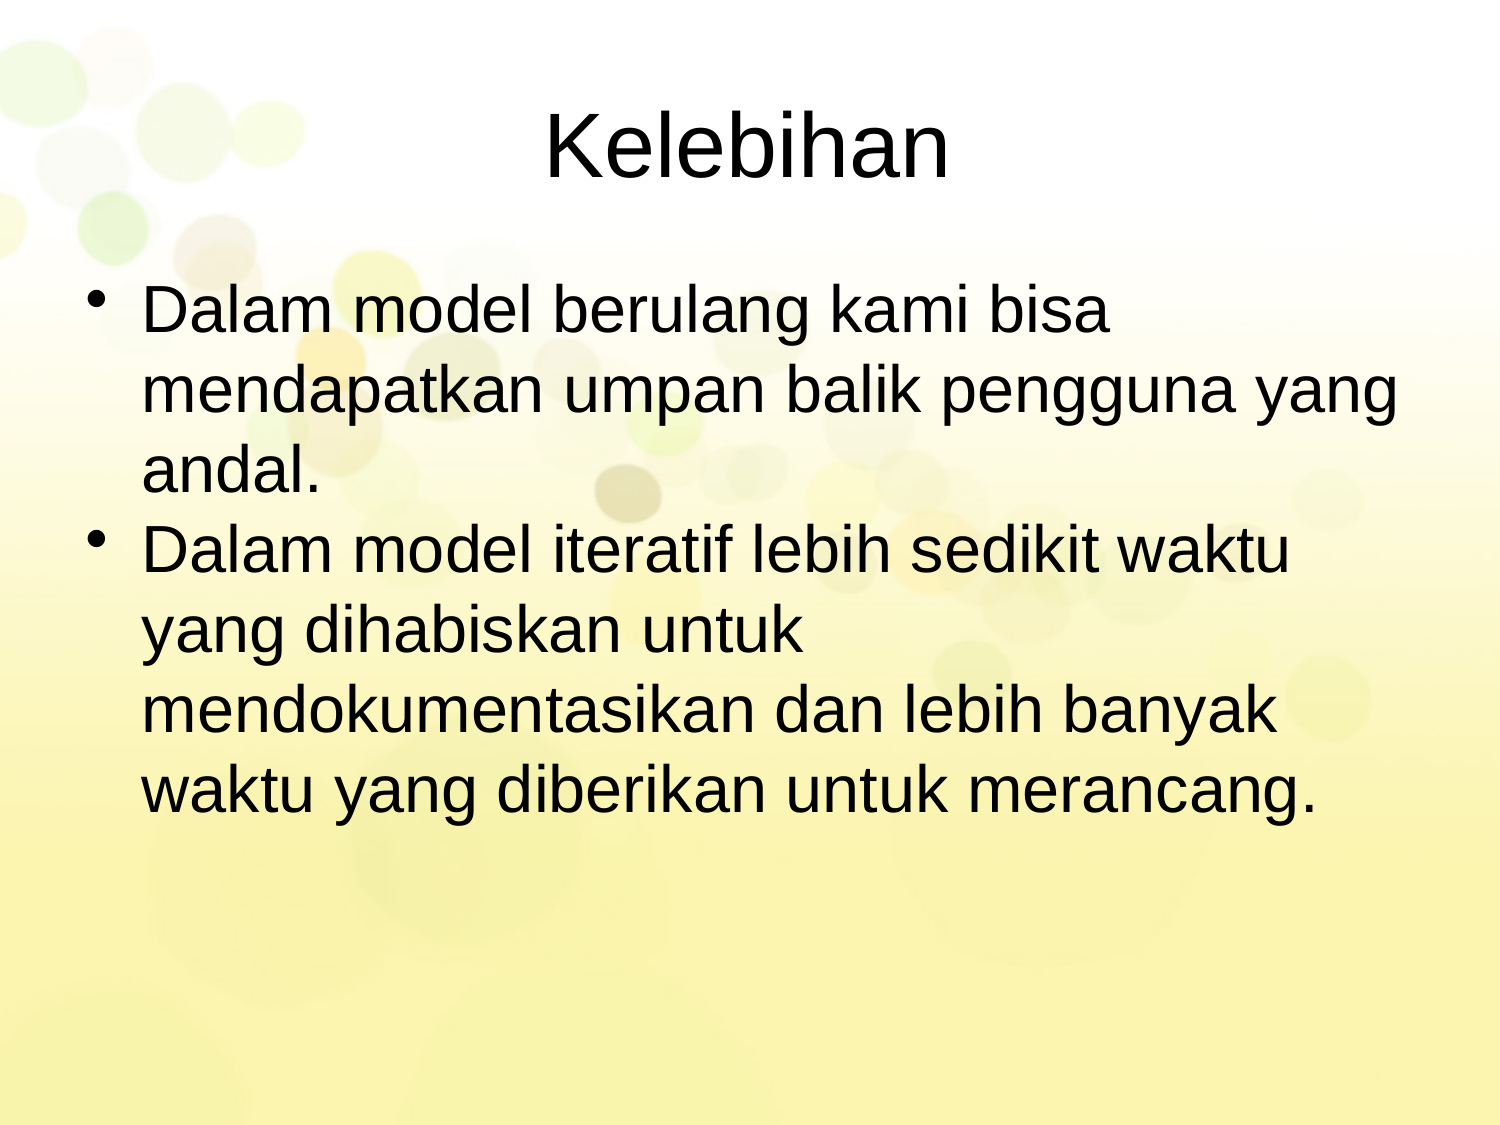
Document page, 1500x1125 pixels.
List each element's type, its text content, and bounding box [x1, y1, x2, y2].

picture [0, 0, 1500, 1125]
title Kelebihan [70, 47, 1425, 236]
list Dalam model berulang kami bisa mendapatkan umpan balik pengguna yang andal. Dalam model iteratif lebih sedikit waktu yang dihabiskan untuk mendokumentasikan dan lebih banyak waktu yang diberikan untuk merancang. [70, 258, 1425, 1001]
